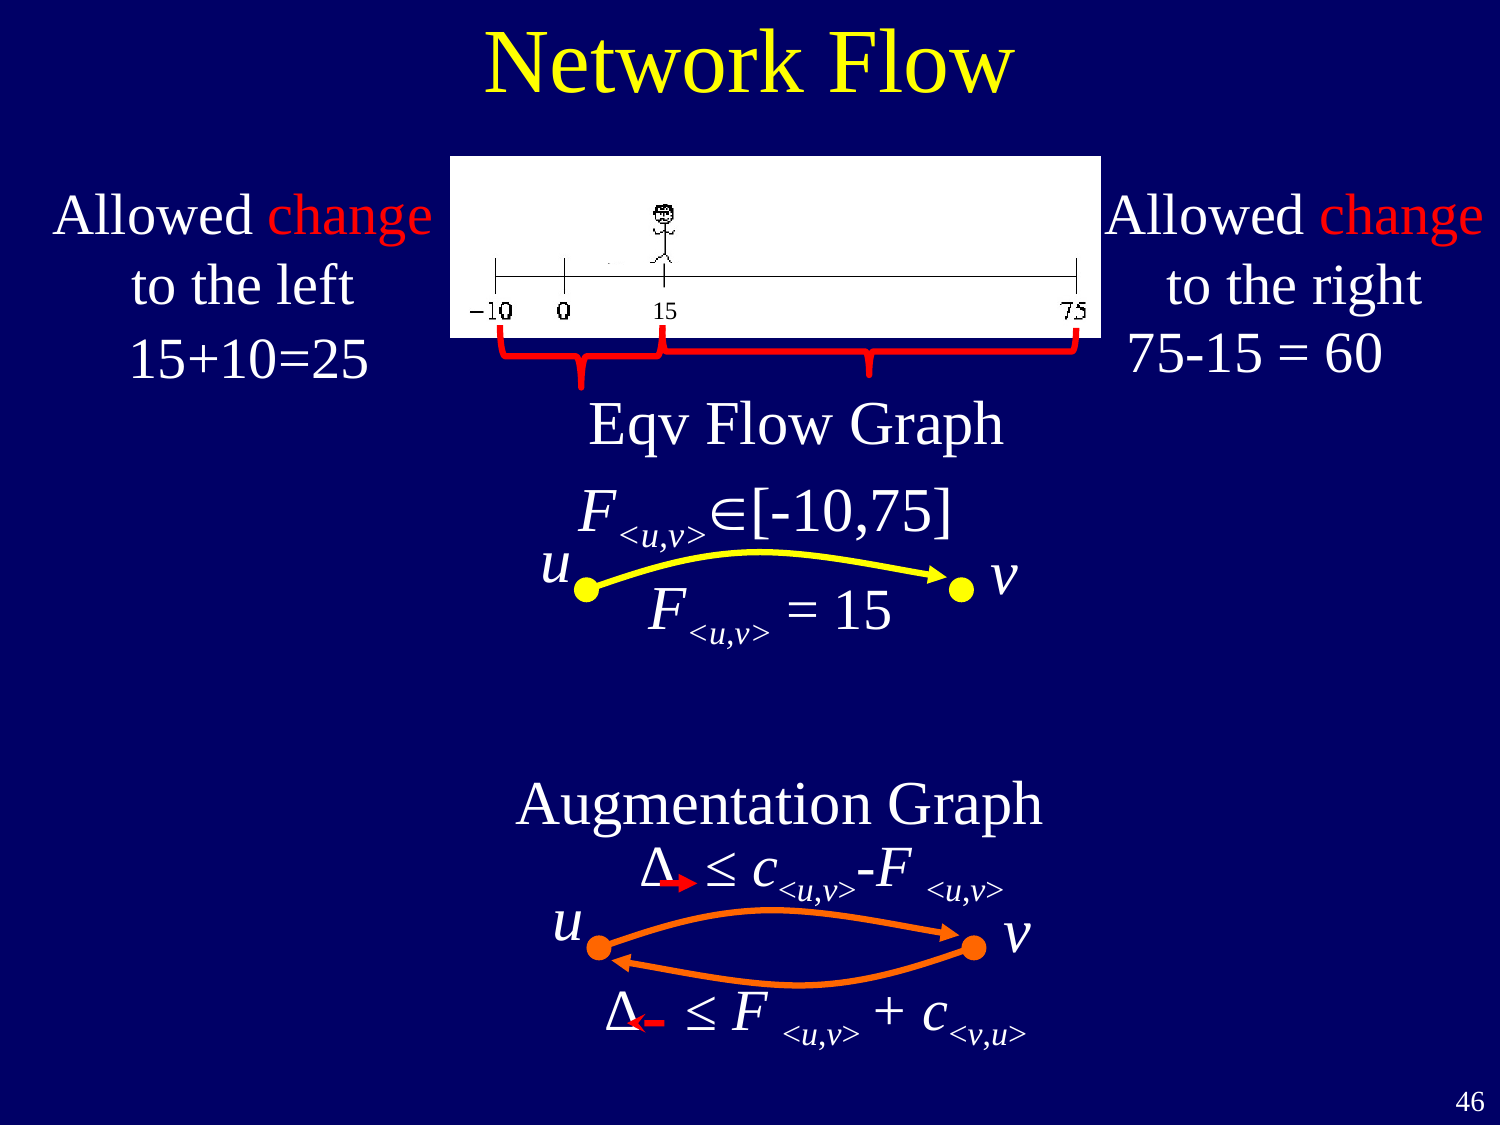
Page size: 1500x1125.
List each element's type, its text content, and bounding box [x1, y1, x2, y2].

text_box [112, 312, 663, 399]
text_box Allowed change to the left [37, 168, 444, 324]
text_box Allowed change to the right [1104, 168, 1500, 324]
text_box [574, 996, 1057, 1051]
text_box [499, 754, 1061, 988]
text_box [449, 156, 1101, 310]
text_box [662, 306, 1401, 393]
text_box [524, 401, 1034, 651]
title Network Flow [112, 0, 1388, 150]
